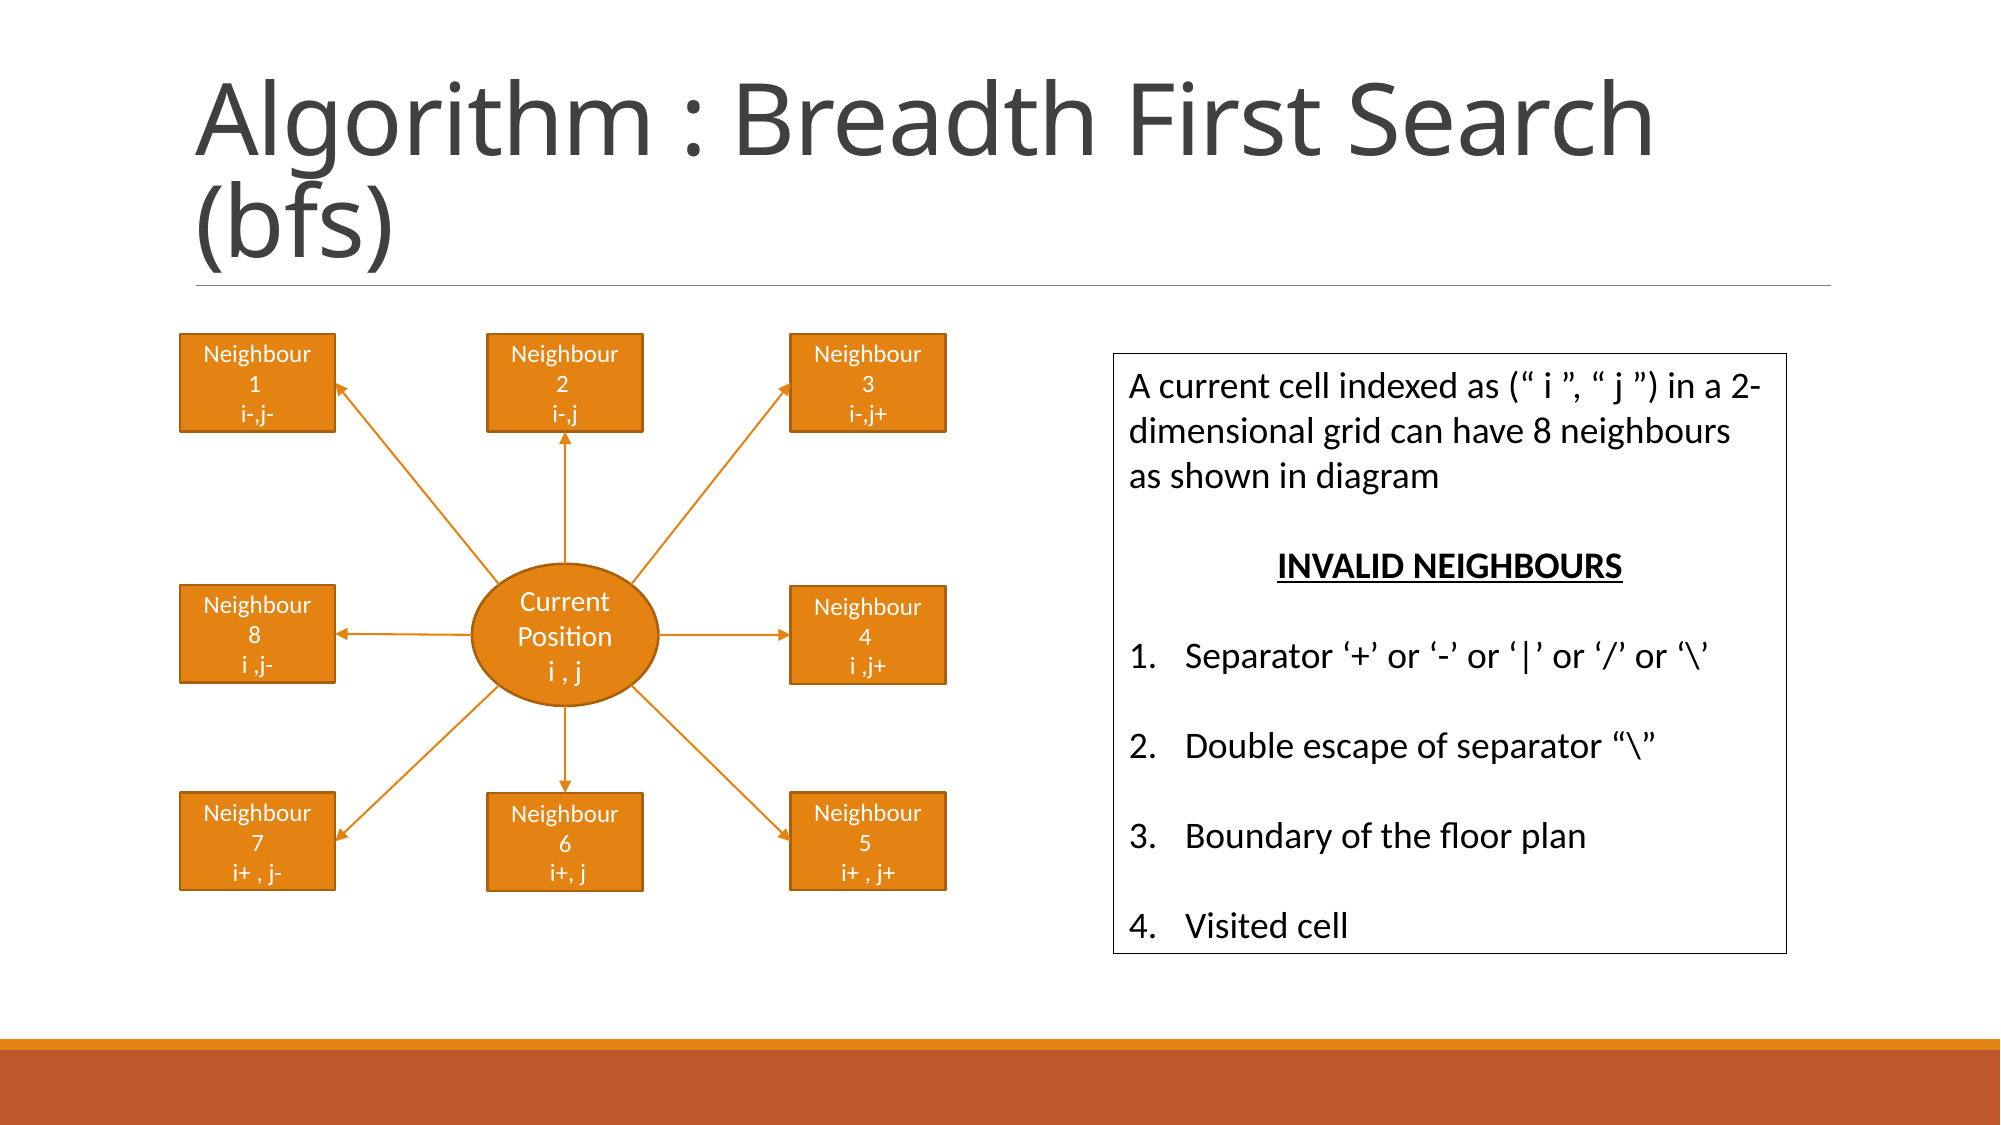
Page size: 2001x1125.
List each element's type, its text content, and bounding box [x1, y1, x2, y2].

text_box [334, 382, 500, 586]
title Algorithm : Breadth First Search (bfs) [180, 47, 1830, 285]
text_box Neighbour 7 i+ , j- [179, 791, 336, 891]
text_box Neighbour 3 i-,j+ [789, 333, 947, 433]
text_box Neighbour 8 i ,j- [179, 584, 336, 684]
text_box Neighbour 1 i-,j- [179, 333, 336, 433]
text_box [630, 382, 792, 586]
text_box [334, 684, 500, 842]
text_box Neighbour 4 i ,j+ [789, 585, 947, 685]
text_box Current Position i , j [470, 562, 660, 708]
text_box Neighbour 2 i-,j [486, 333, 644, 433]
text_box A current cell indexed as (“ i ”, “ j ”) in a 2-dimensional grid can have 8 neighbours as shown in diagram INVALID NEIGHBOURS Separator ‘+’ or ‘-’ or ‘|’ or ‘/’ or ‘\’ Double escape of separator “\” Boundary of the floor plan Visited cell [1113, 353, 1787, 954]
text_box Neighbour 6 i+, j [486, 792, 644, 892]
text_box Neighbour 5 i+ , j+ [789, 791, 947, 891]
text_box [630, 684, 792, 842]
